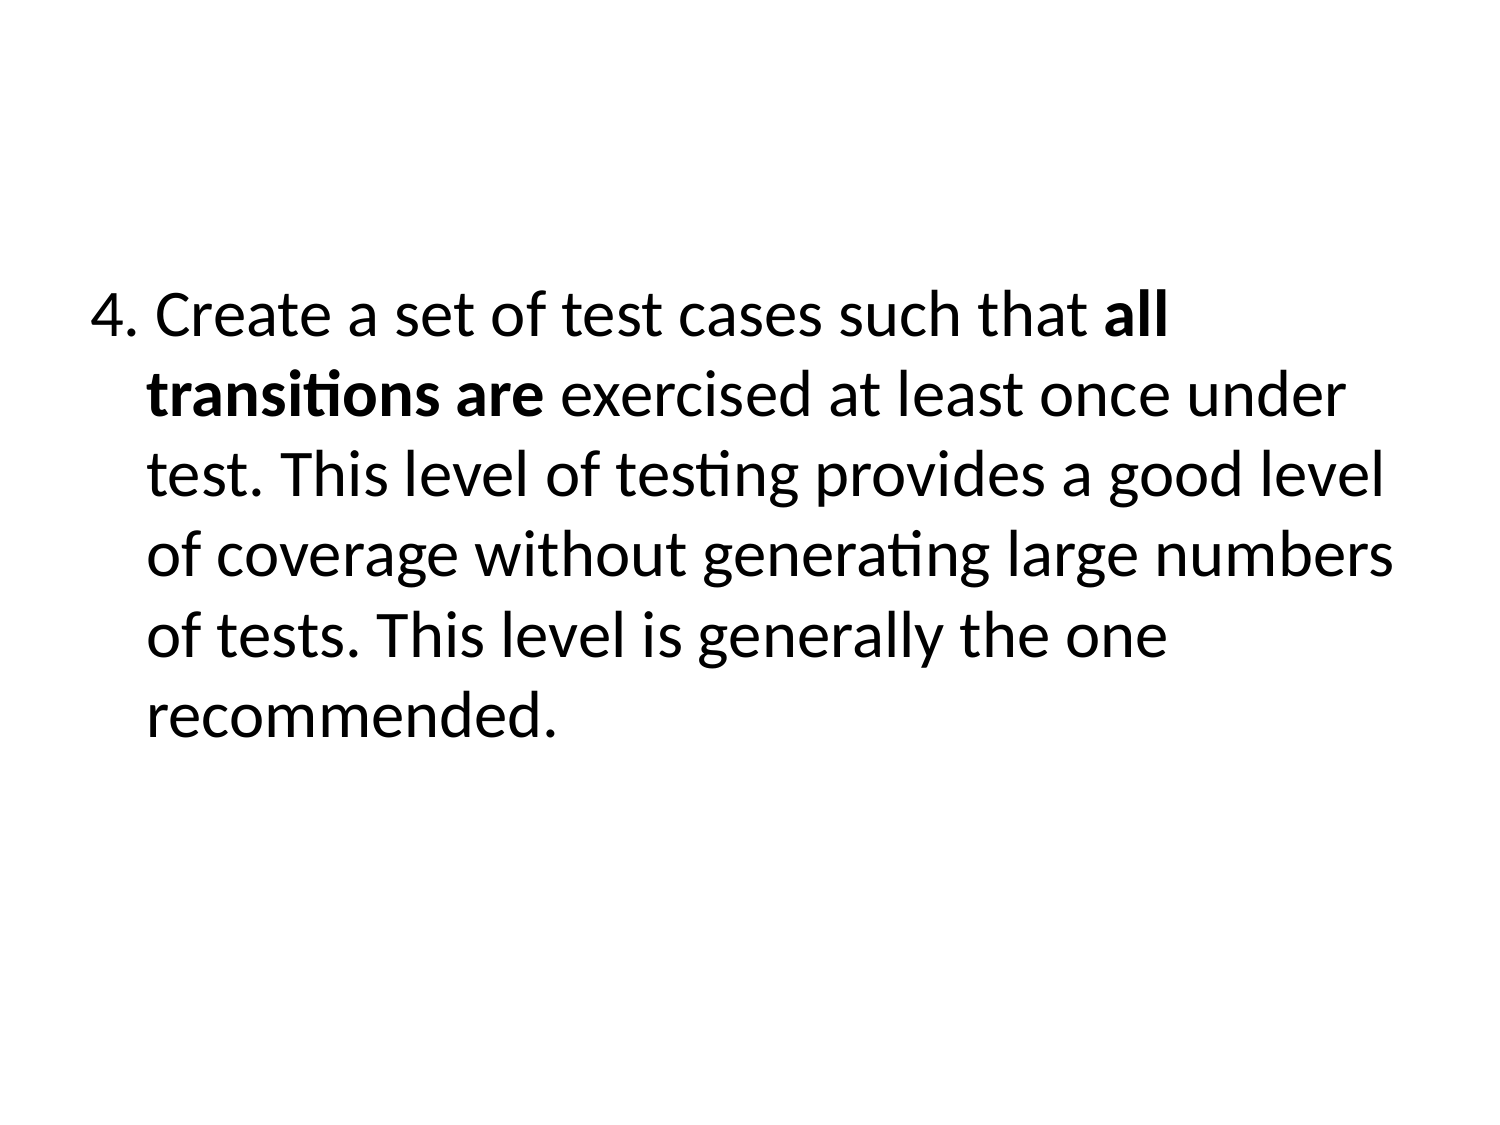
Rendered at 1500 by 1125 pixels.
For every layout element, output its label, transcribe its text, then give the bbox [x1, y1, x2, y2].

list 4. Create a set of test cases such that all transitions are exercised at least once under test. This level of testing provides a good level of coverage without generating large numbers of tests. This level is generally the one recommended. [75, 262, 1425, 1005]
